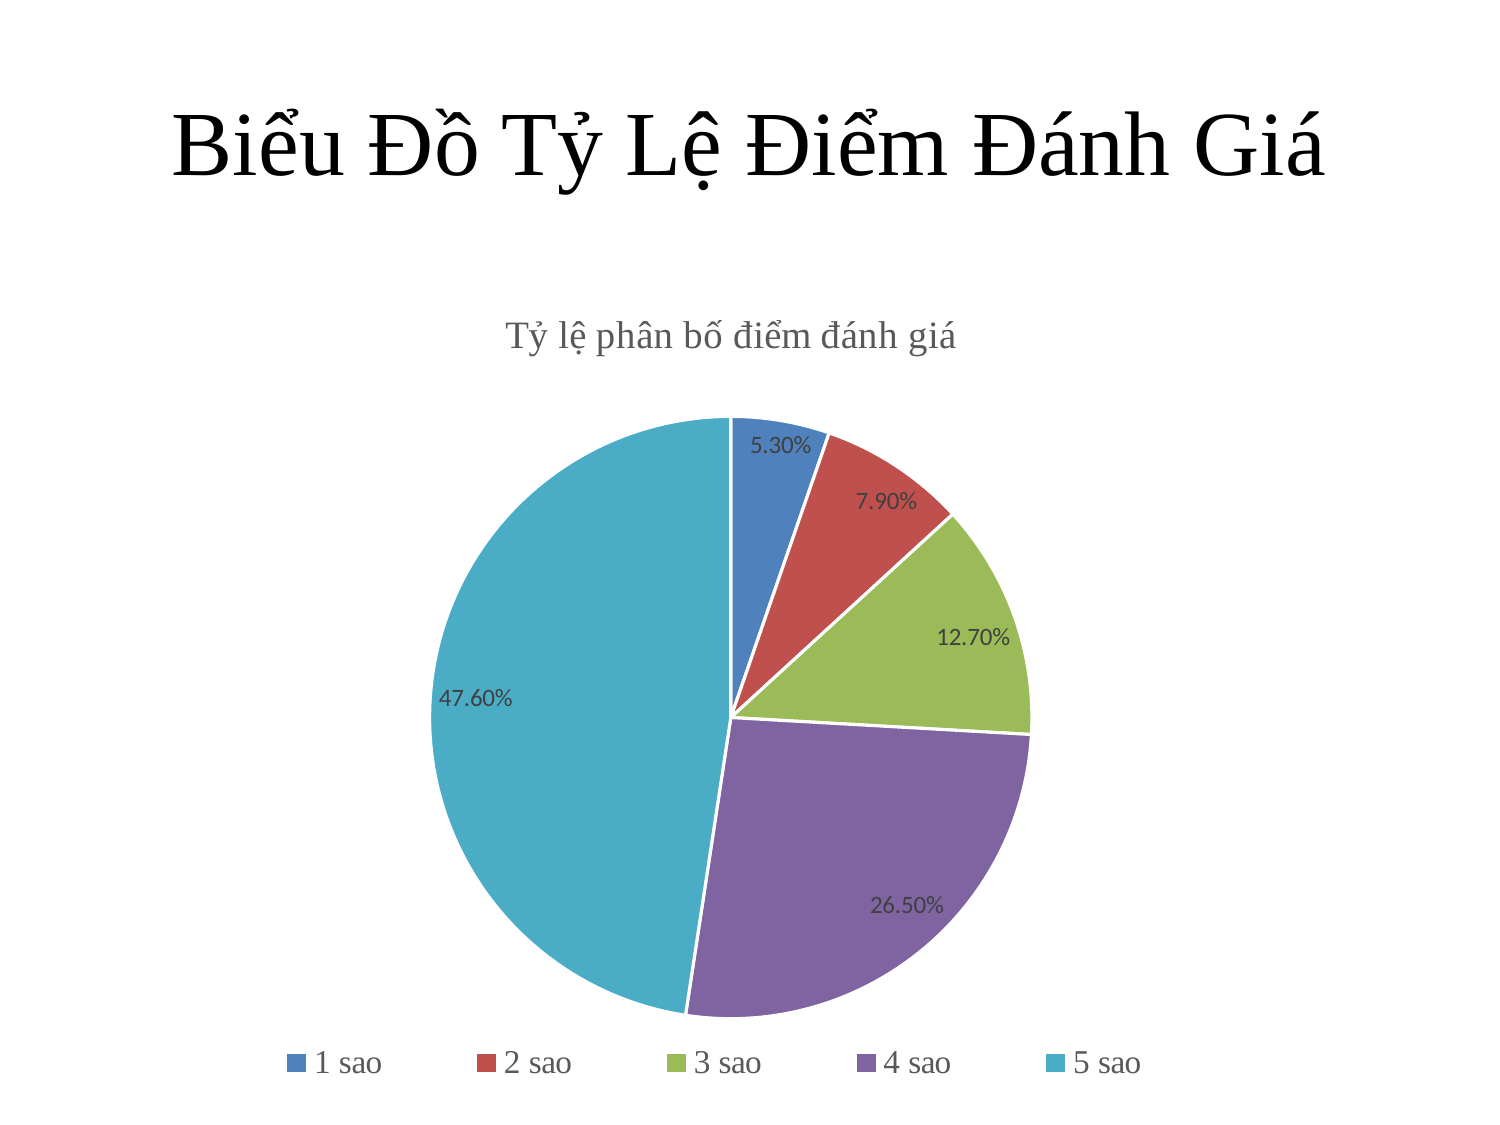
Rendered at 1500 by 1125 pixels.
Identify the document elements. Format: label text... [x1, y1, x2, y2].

title Biểu Đồ Tỷ Lệ Điểm Đánh Giá [75, 45, 1425, 233]
chart [55, 278, 1407, 1098]
